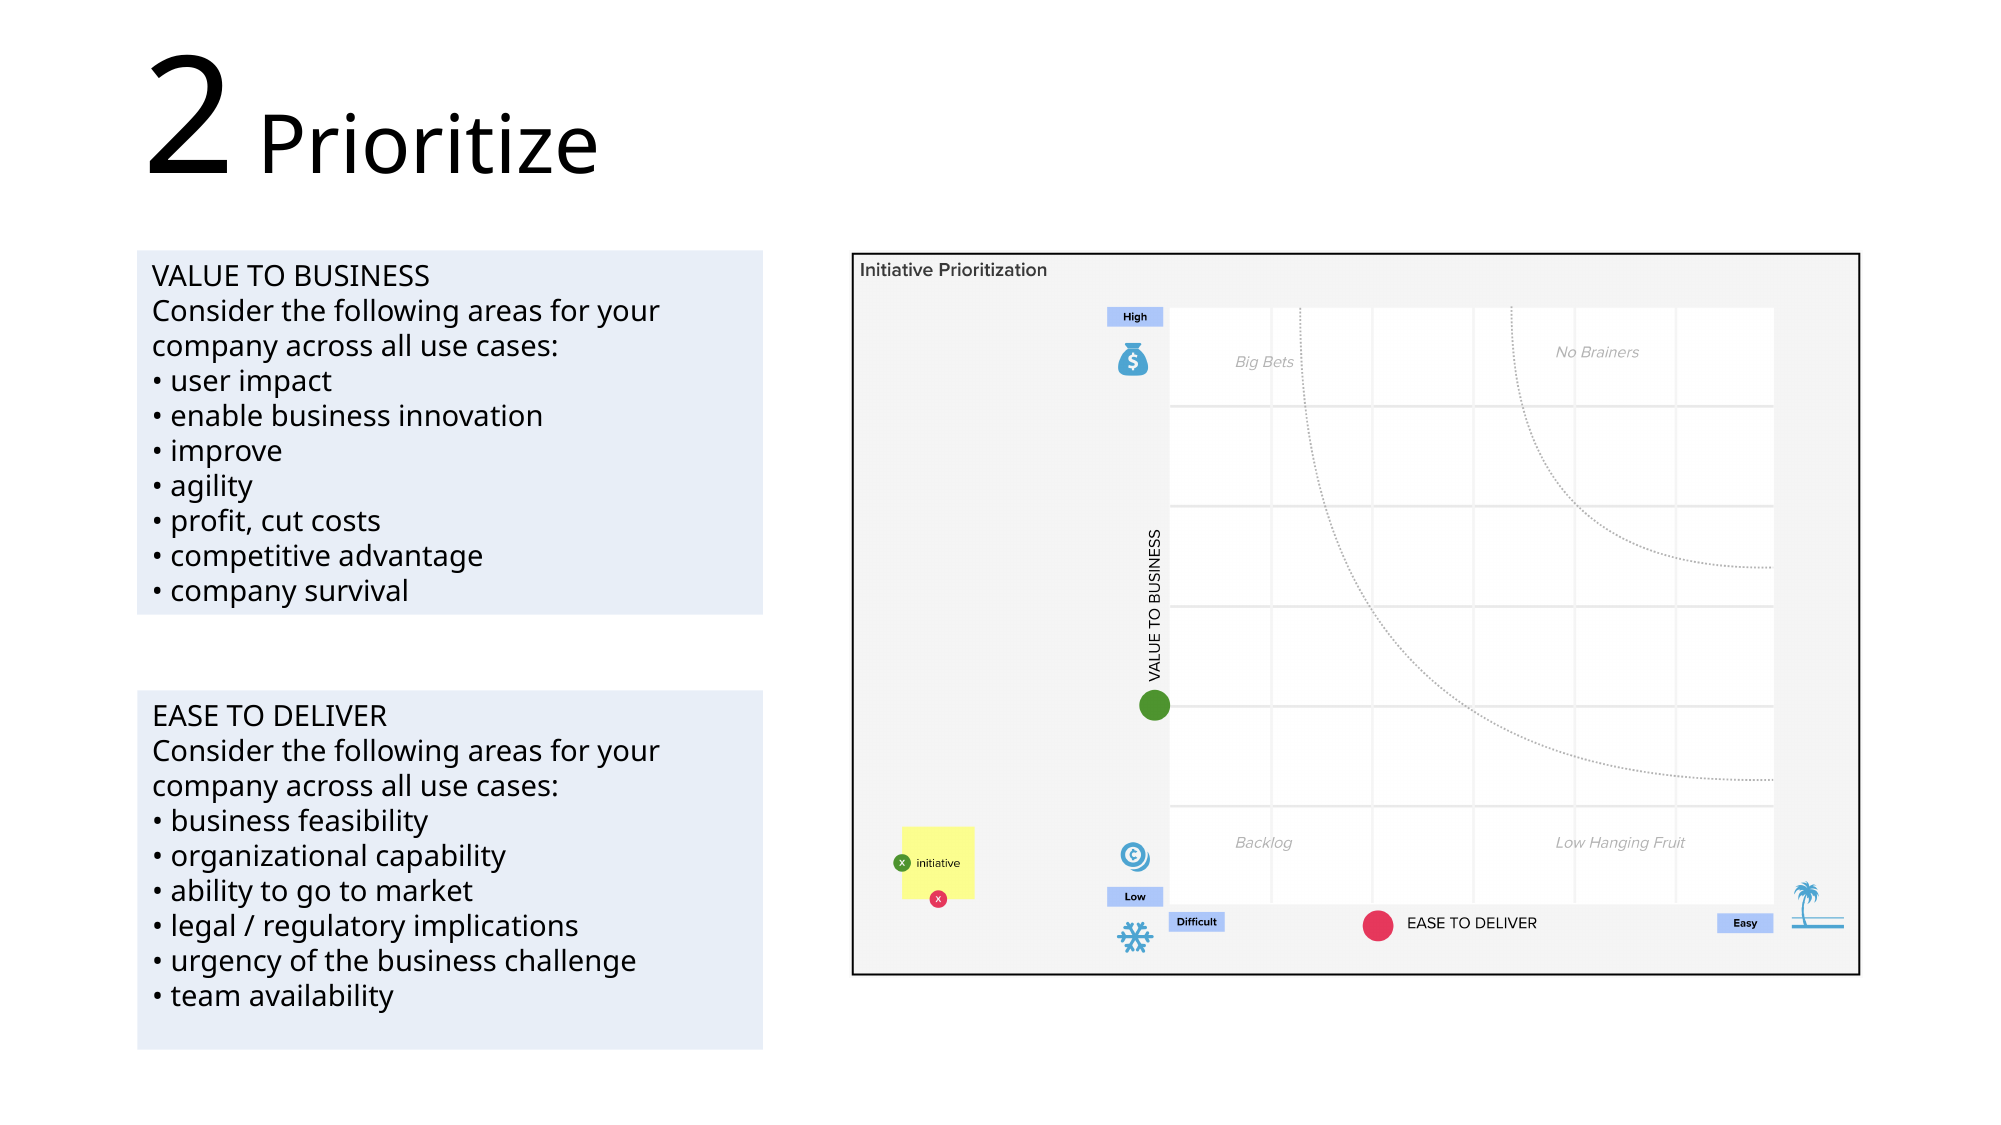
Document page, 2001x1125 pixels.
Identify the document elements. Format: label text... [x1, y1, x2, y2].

text_box VALUE TO BUSINESS Consider the following areas for your company across all use cases: • user impact • enable business innovation • improve • agility • profit, cut costs • competitive advantage • company survival [137, 250, 763, 615]
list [849, 250, 1863, 978]
title 2 Prioritize [127, 23, 773, 287]
text_box EASE TO DELIVER Consider the following areas for your company across all use cases: • business feasibility • organizational capability • ability to go to market • legal / regulatory implications • urgency of the business challenge • team availability [137, 690, 763, 1050]
